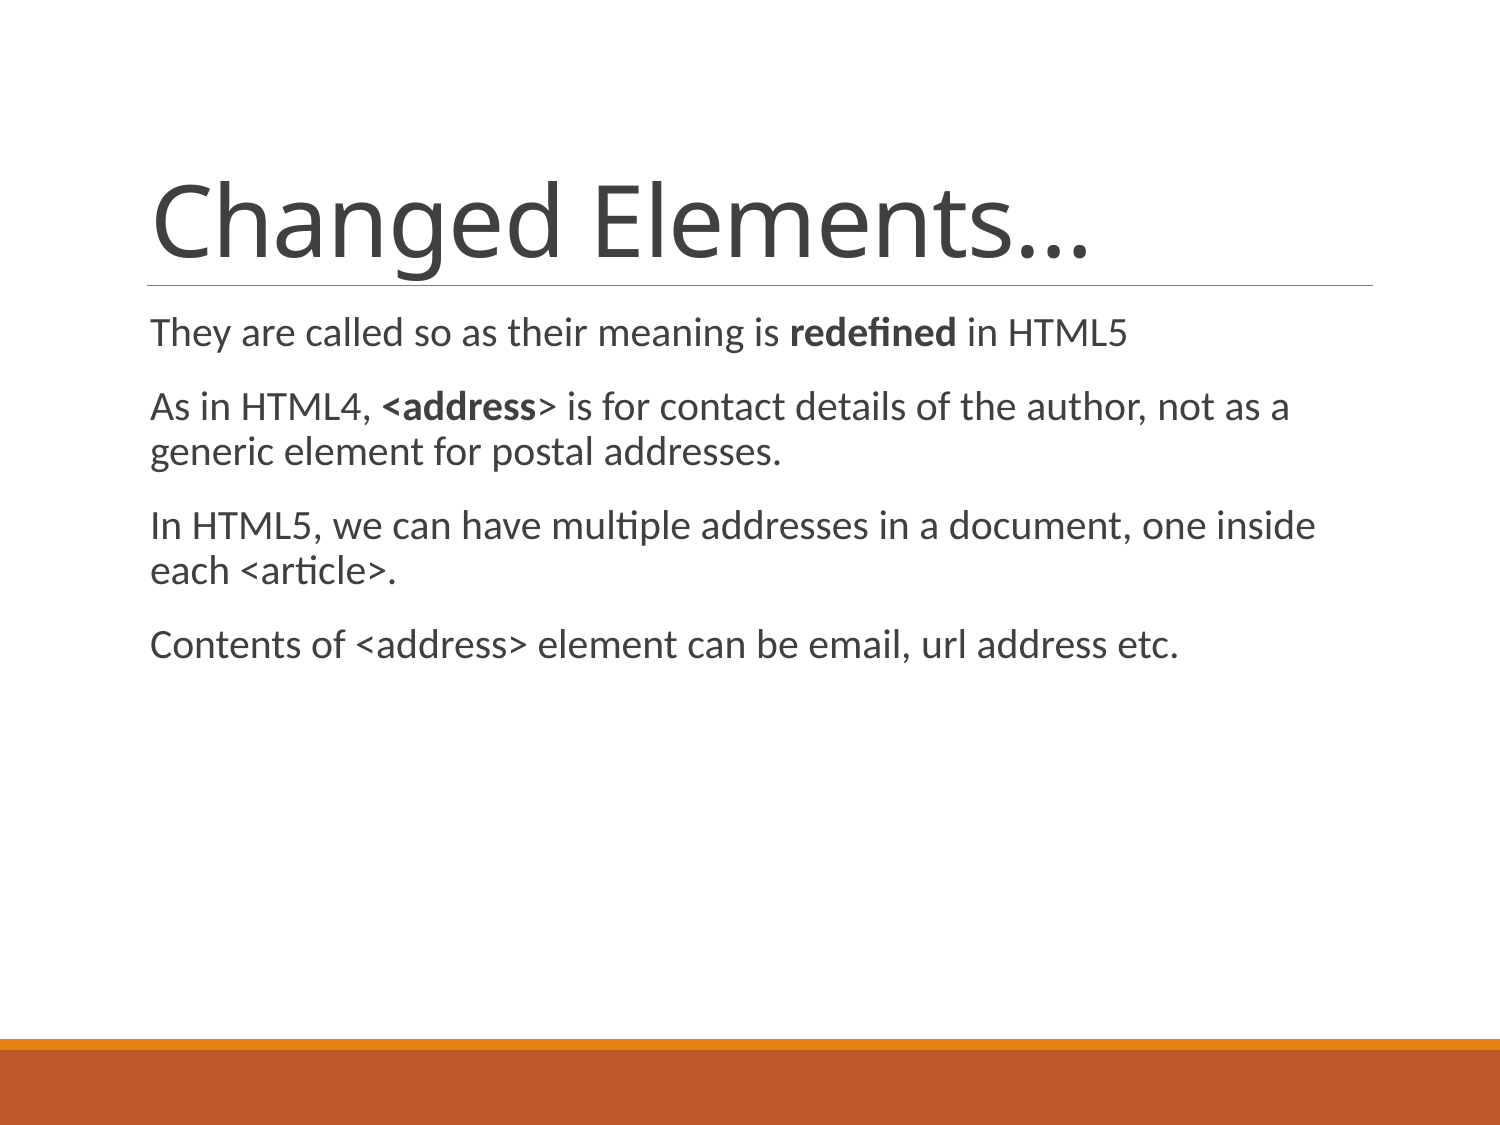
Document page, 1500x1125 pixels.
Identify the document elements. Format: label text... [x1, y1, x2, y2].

title Changed Elements… [135, 47, 1373, 285]
list They are called so as their meaning is redefined in HTML5 As in HTML4, <address> is for contact details of the author, not as a generic element for postal addresses. In HTML5, we can have multiple addresses in a document, one inside each <article>. Contents of <address> element can be email, url address etc. [135, 302, 1373, 963]
